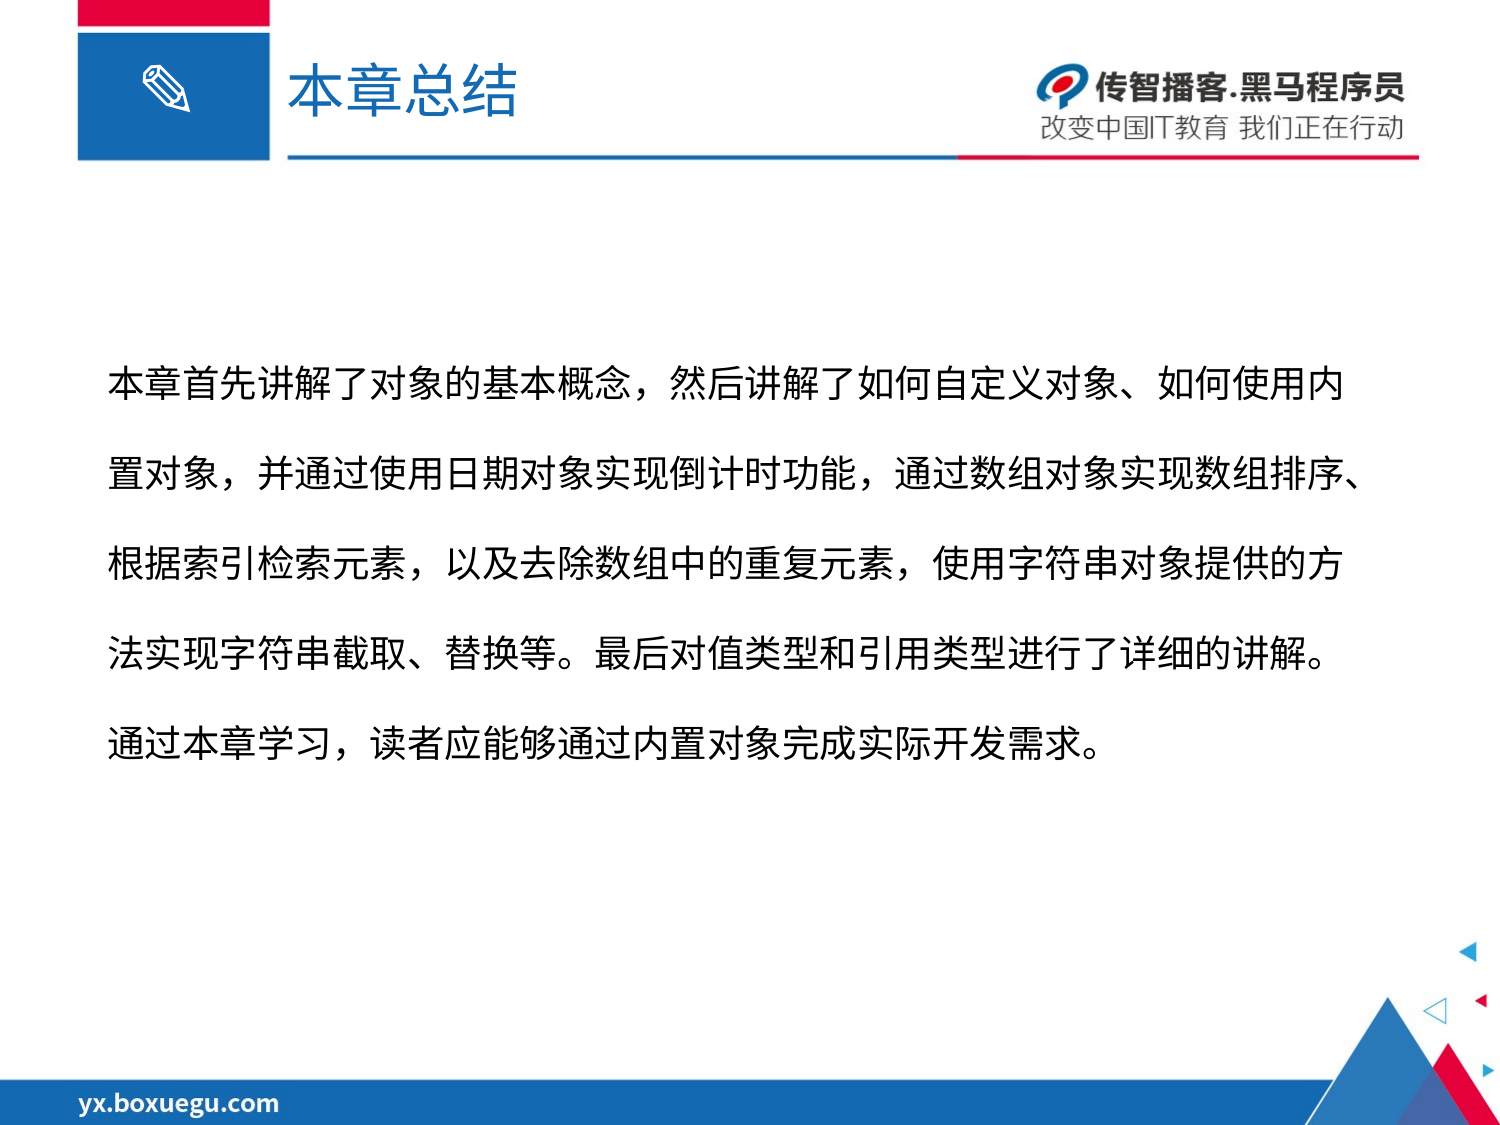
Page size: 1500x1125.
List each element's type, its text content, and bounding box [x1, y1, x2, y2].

text_box 本章首先讲解了对象的基本概念，然后讲解了如何自定义对象、如何使用内置对象，并通过使用日期对象实现倒计时功能，通过数组对象实现数组排序、根据索引检索元素，以及去除数组中的重复元素，使用字符串对象提供的方法实现字符串截取、替换等。最后对值类型和引用类型进行了详细的讲解。通过本章学习，读者应能够通过内置对象完成实际开发需求。 [92, 308, 1390, 773]
picture [0, 1, 1500, 1125]
title 本章总结 [271, 25, 1046, 153]
